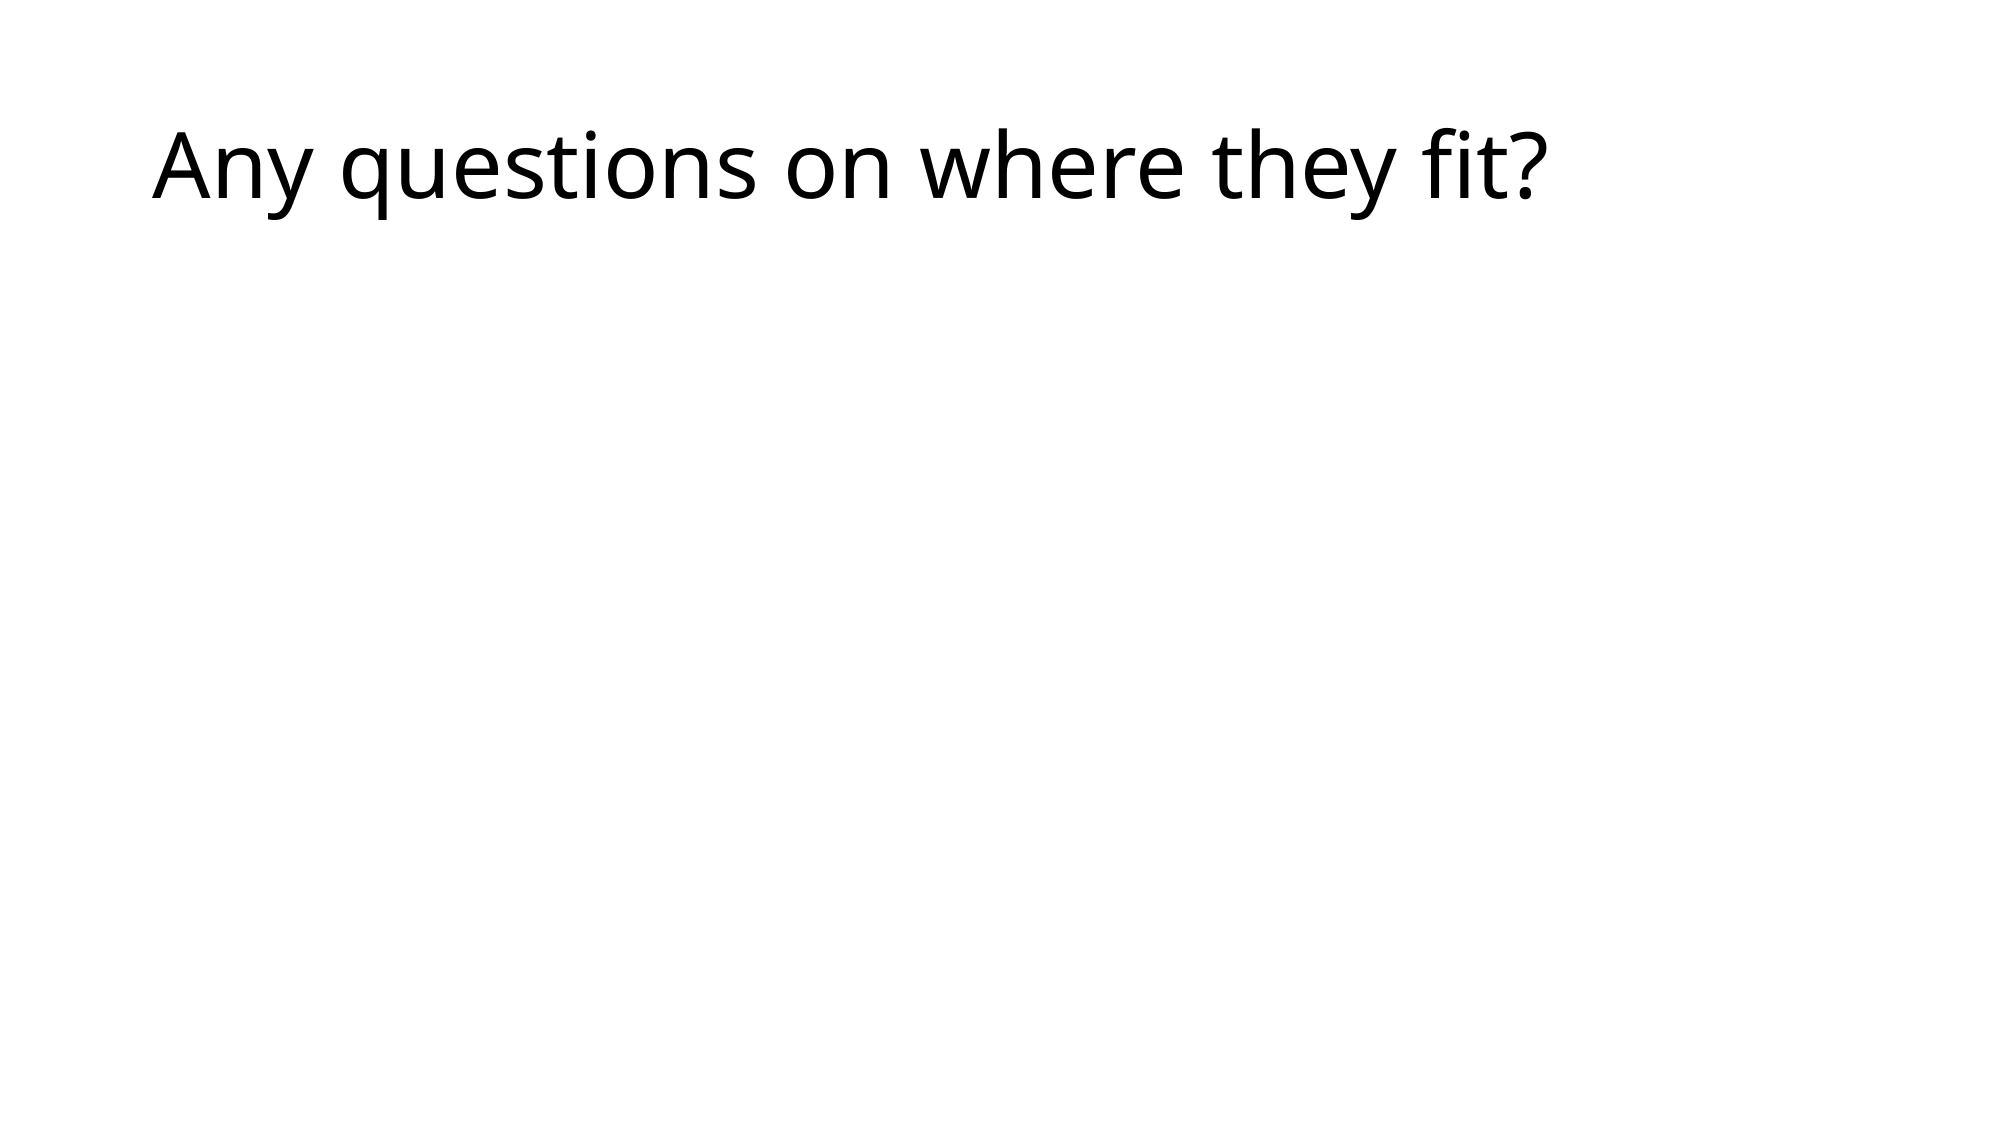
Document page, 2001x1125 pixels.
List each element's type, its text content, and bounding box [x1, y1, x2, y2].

title Any questions on where they fit? [137, 59, 1863, 278]
